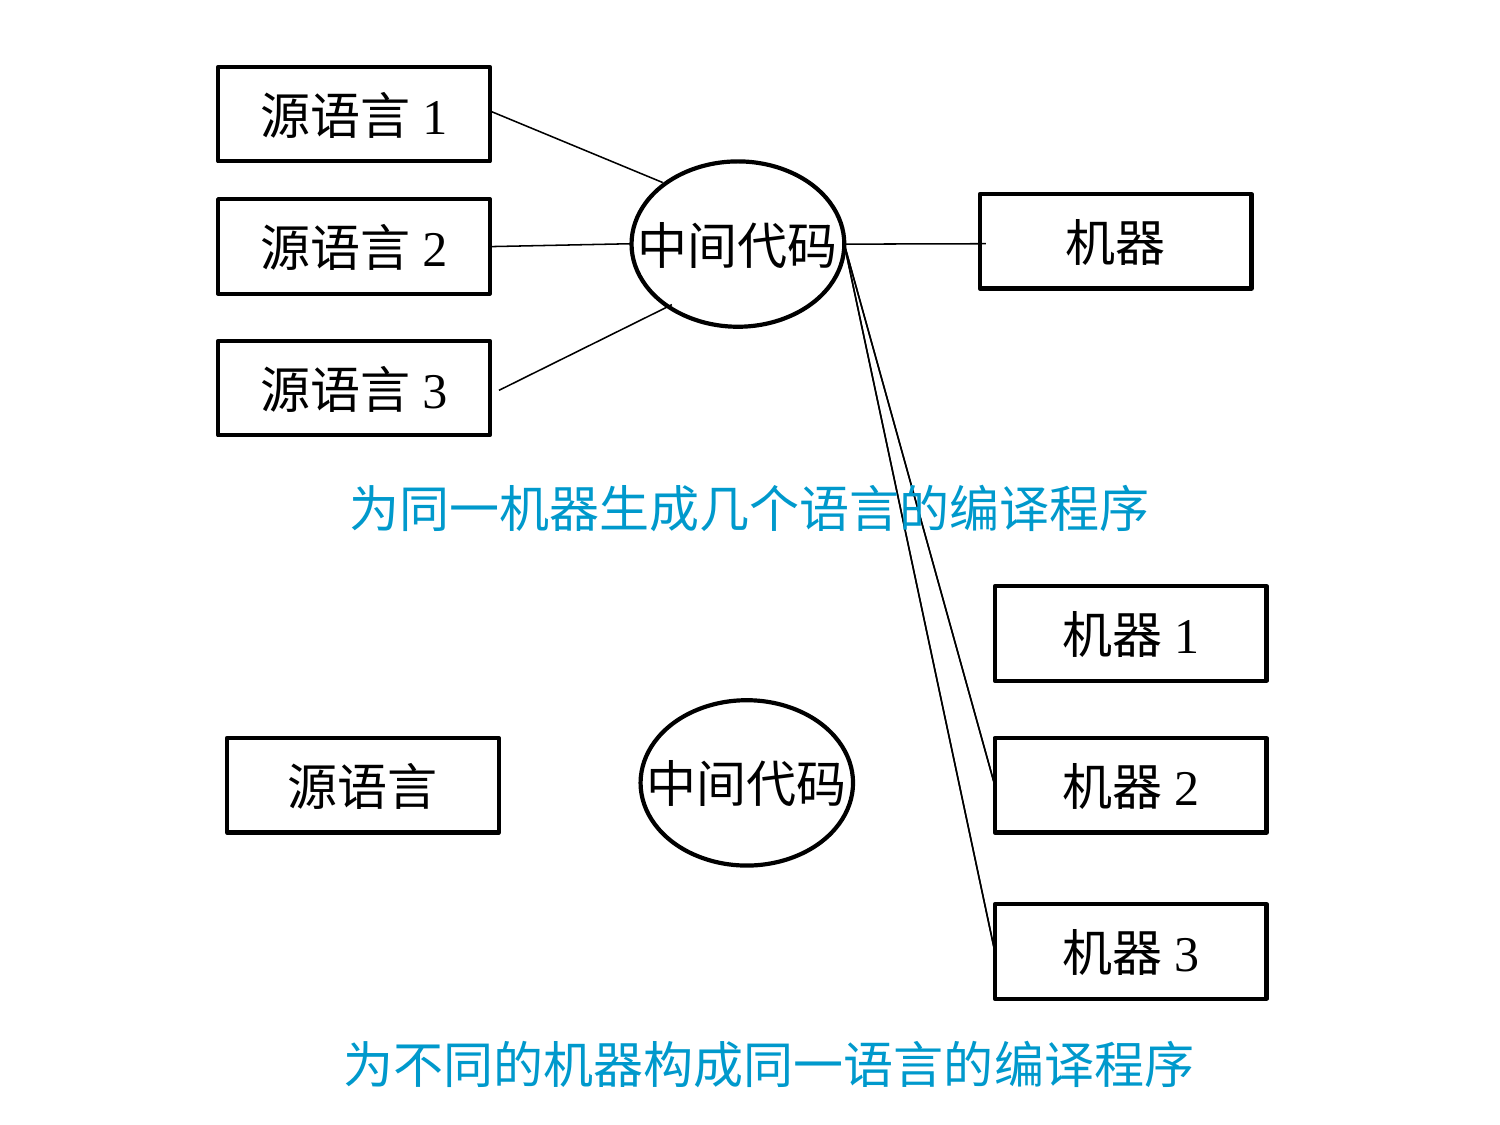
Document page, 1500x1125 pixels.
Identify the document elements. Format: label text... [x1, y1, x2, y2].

text_box 中间代码 [638, 698, 856, 868]
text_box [489, 110, 663, 183]
text_box 机器 [978, 192, 1254, 291]
text_box 源语言3 [216, 339, 492, 437]
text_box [849, 782, 995, 786]
text_box 源语言 [225, 736, 501, 835]
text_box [821, 627, 995, 720]
text_box 为不同的机器构成同一语言的编译程序 [329, 1026, 1253, 1102]
text_box 机器1 [993, 584, 1269, 683]
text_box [498, 304, 673, 391]
text_box 为同一机器生成几个语言的编译程序 [334, 469, 1258, 545]
text_box 机器2 [993, 736, 1269, 835]
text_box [489, 243, 632, 247]
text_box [812, 842, 995, 952]
text_box 机器3 [993, 902, 1269, 1001]
text_box 源语言2 [216, 197, 492, 296]
text_box 中间代码 [629, 159, 847, 329]
text_box 源语言1 [216, 65, 492, 163]
